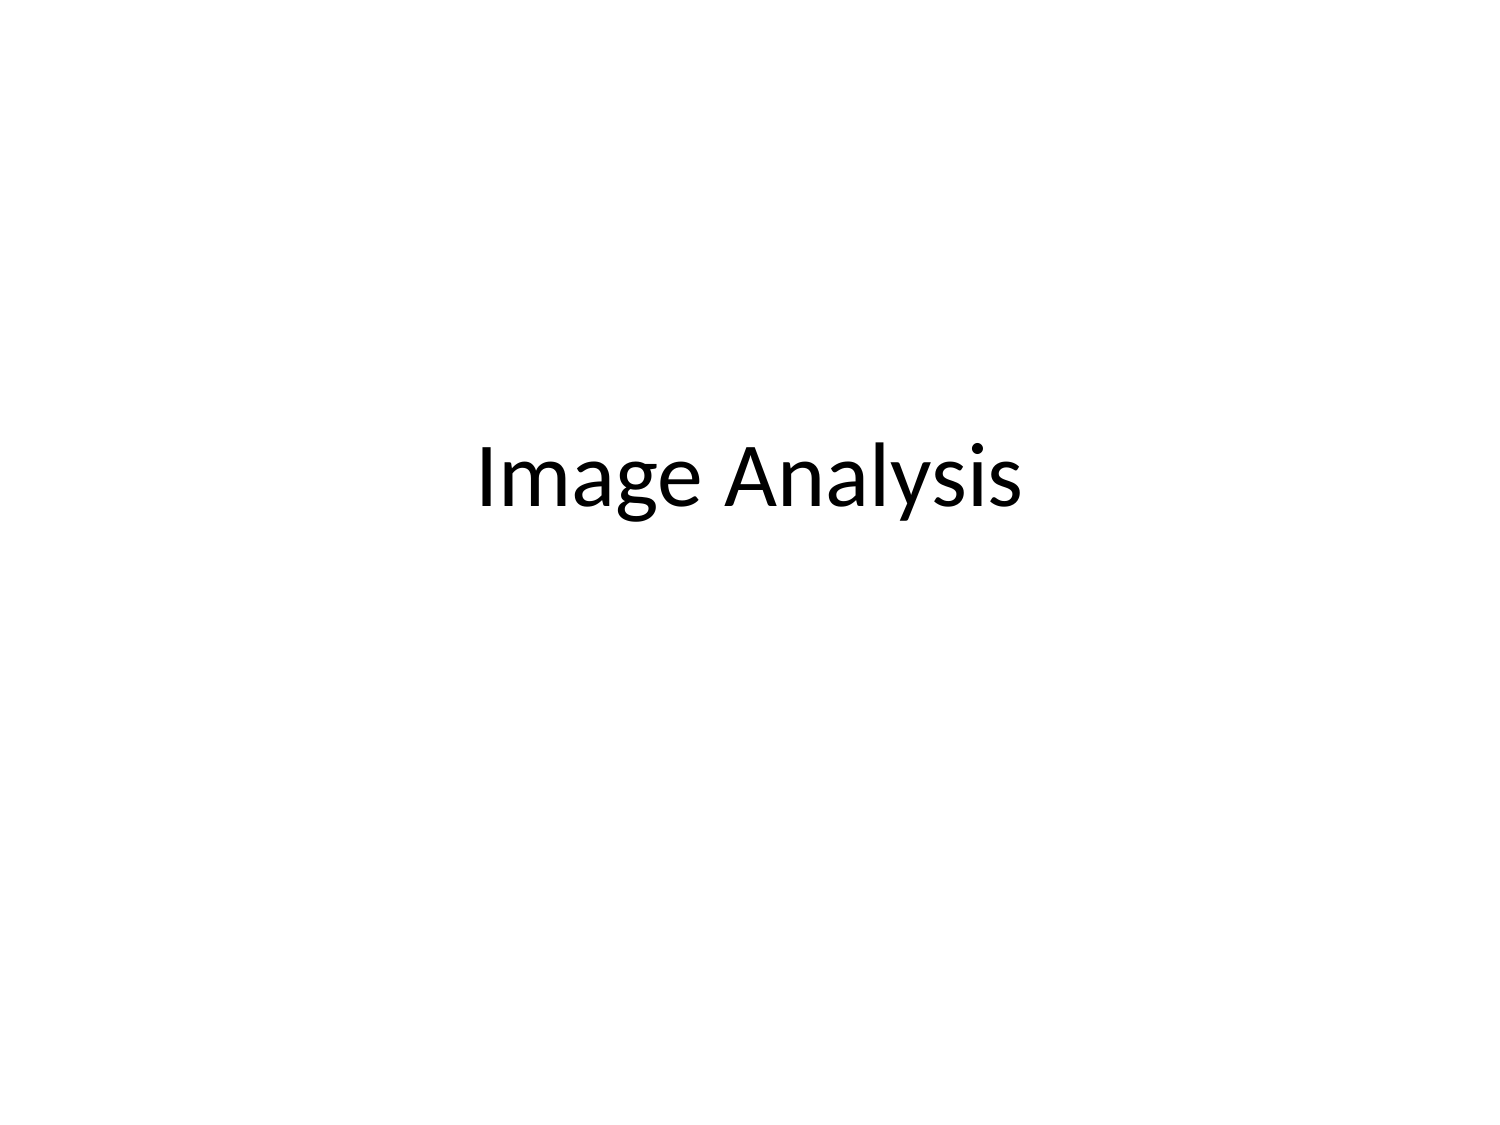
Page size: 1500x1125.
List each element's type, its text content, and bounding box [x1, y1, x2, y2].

title Image Analysis [112, 349, 1388, 591]
